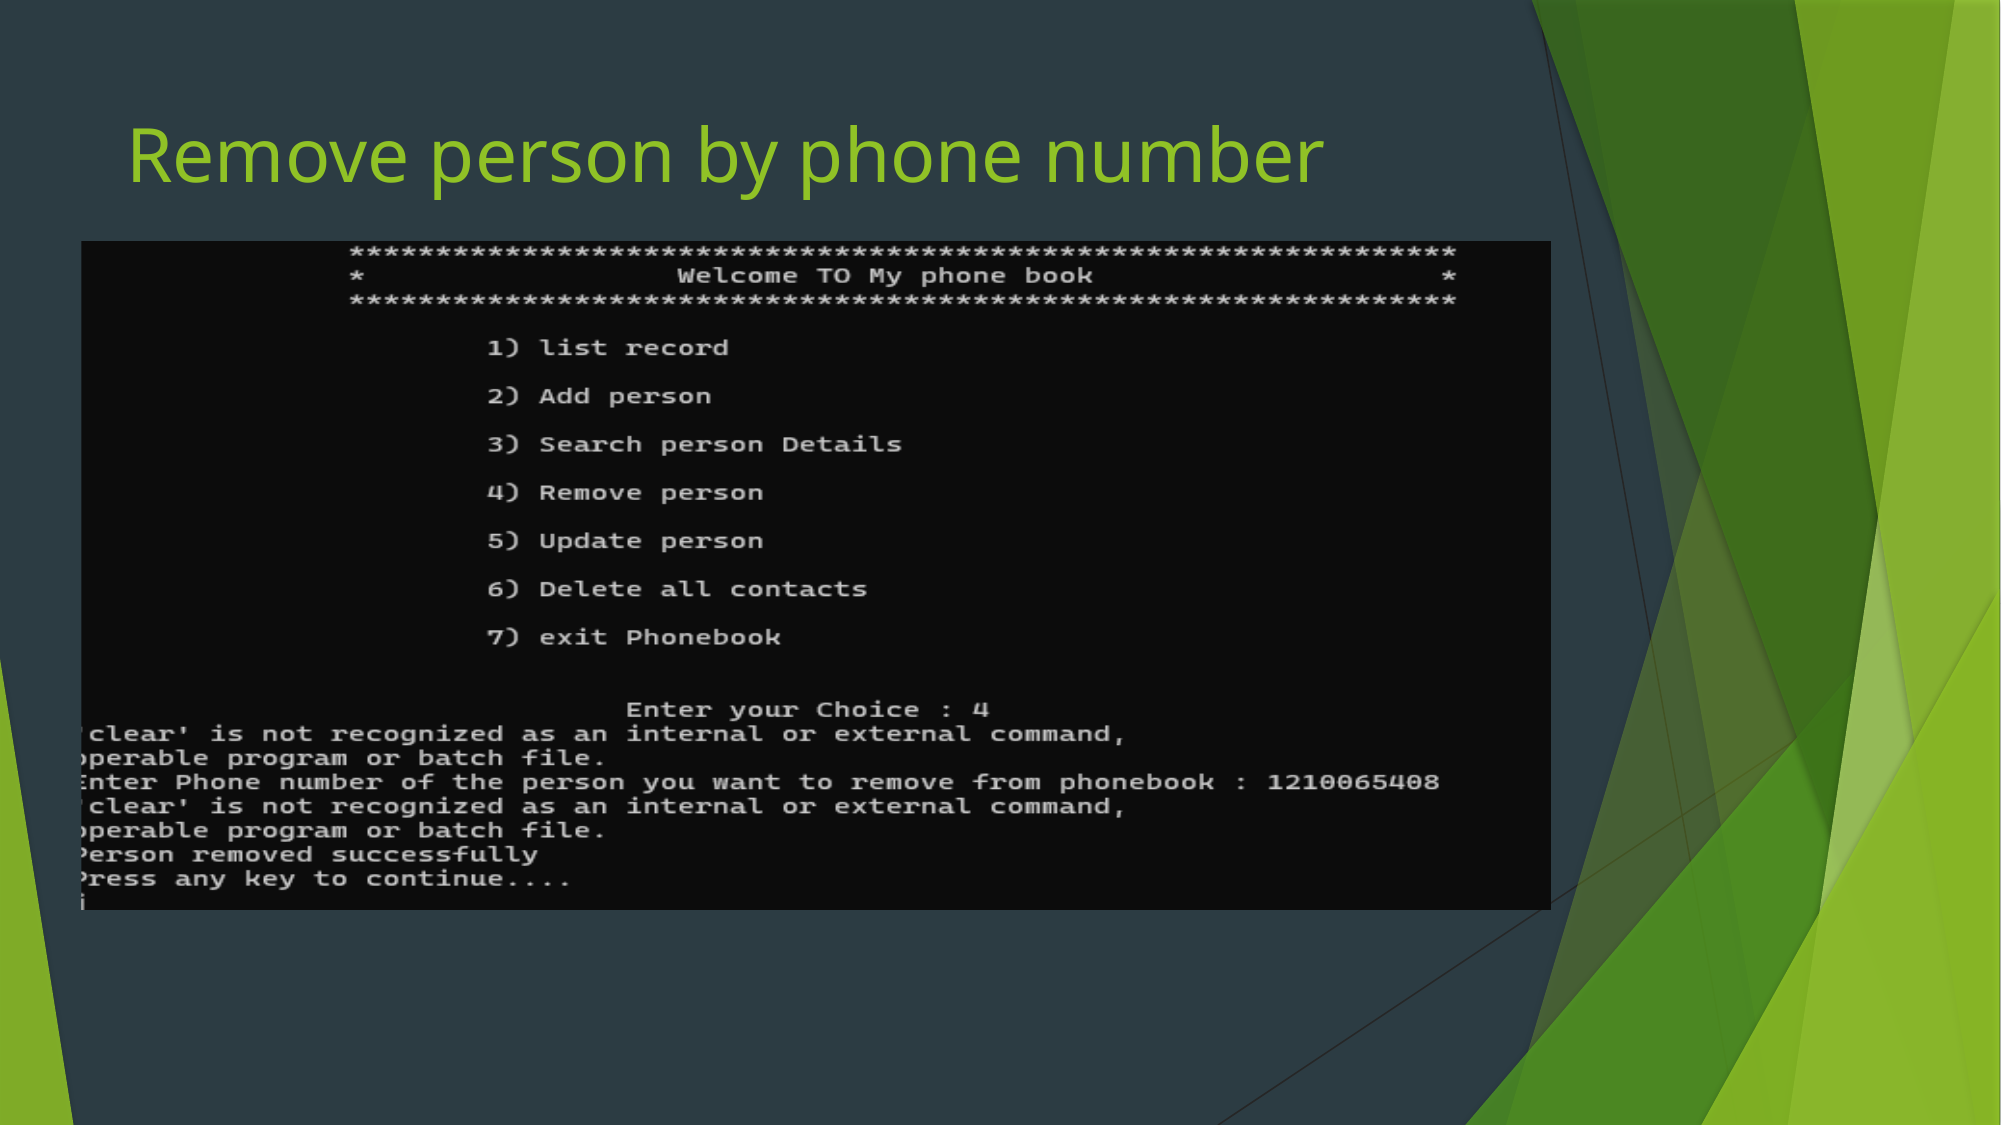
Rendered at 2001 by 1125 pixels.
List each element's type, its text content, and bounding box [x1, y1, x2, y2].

title Remove person by phone number [111, 99, 1522, 240]
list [80, 241, 1552, 911]
